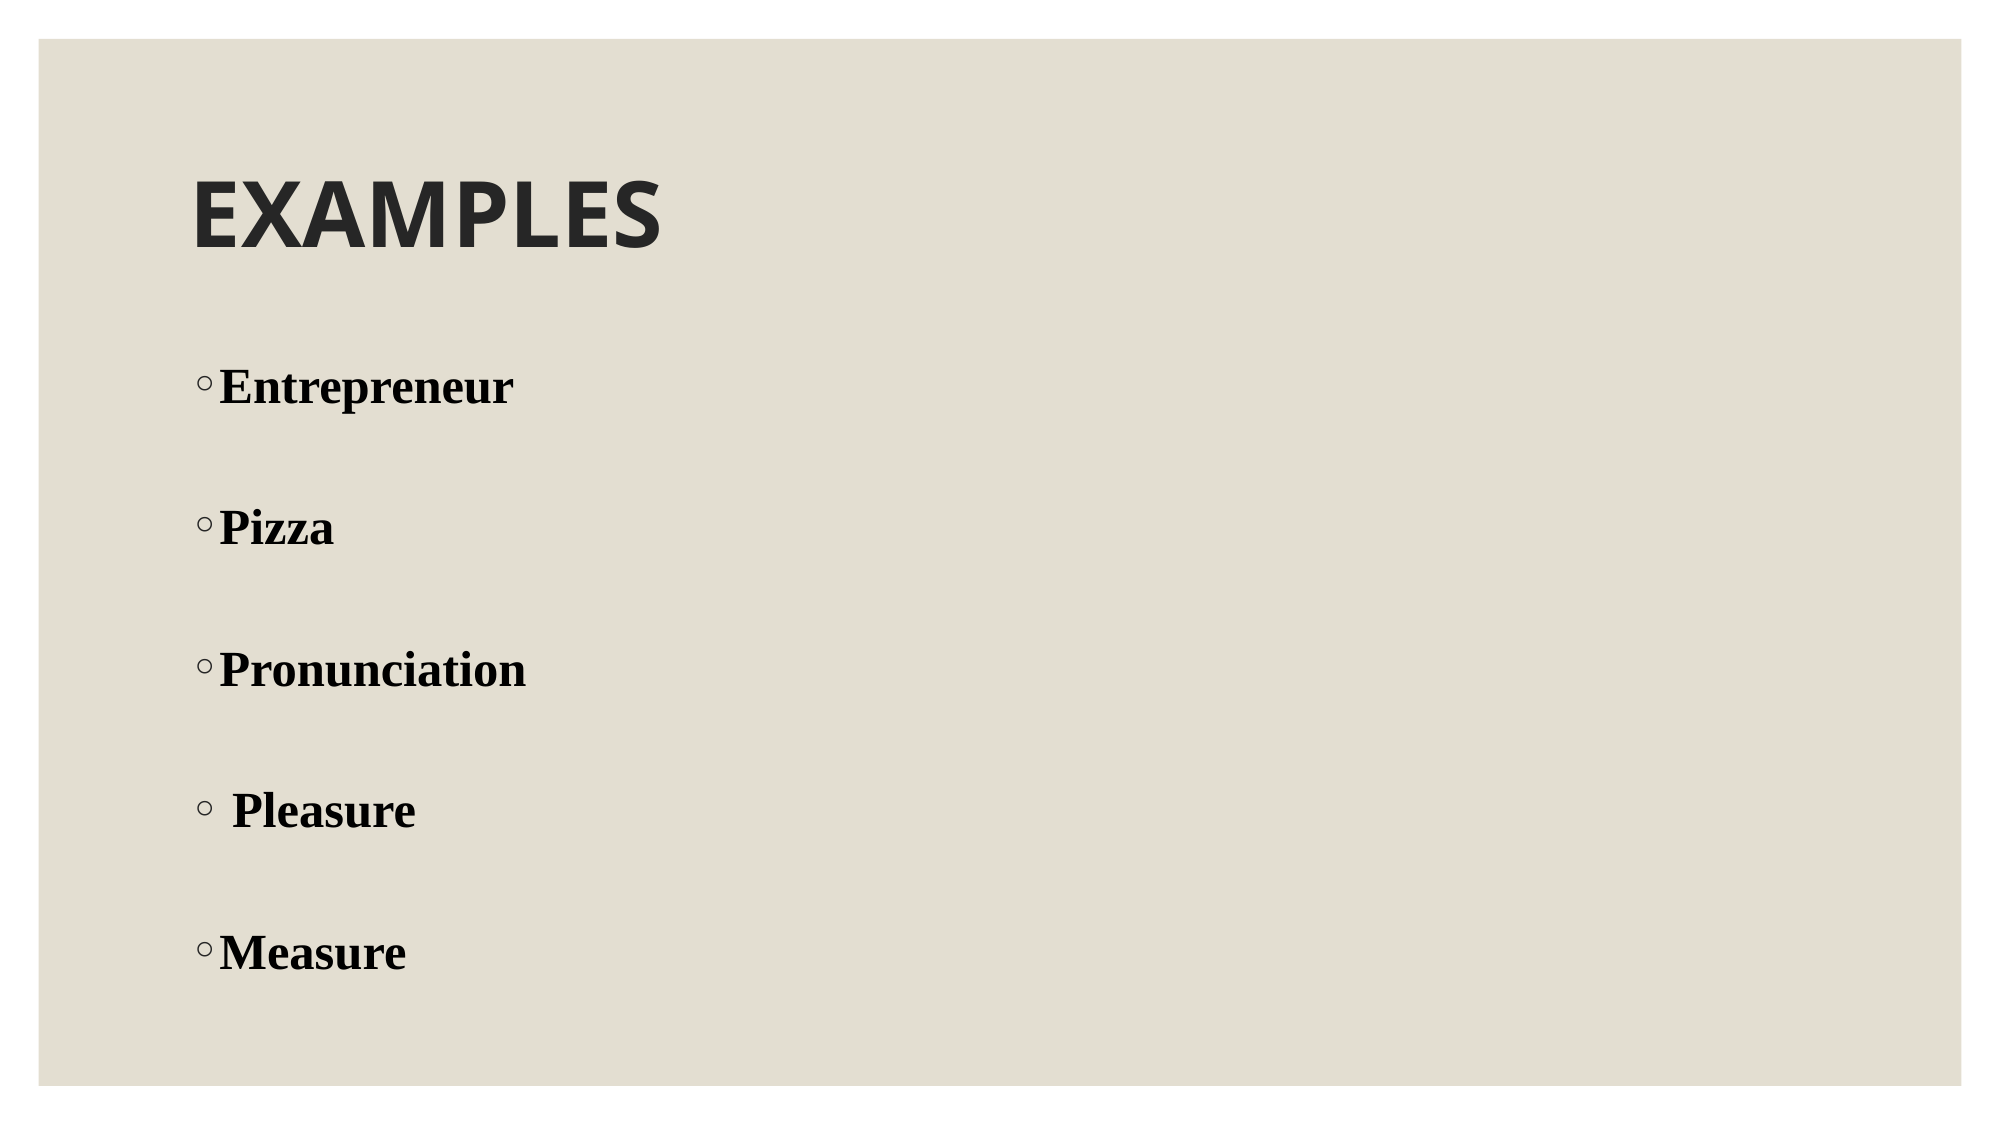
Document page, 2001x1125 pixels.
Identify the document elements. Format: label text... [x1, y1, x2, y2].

list Entrepreneur Pizza Pronunciation Pleasure Measure [174, 345, 1825, 990]
title EXAMPLES [174, 105, 1825, 331]
